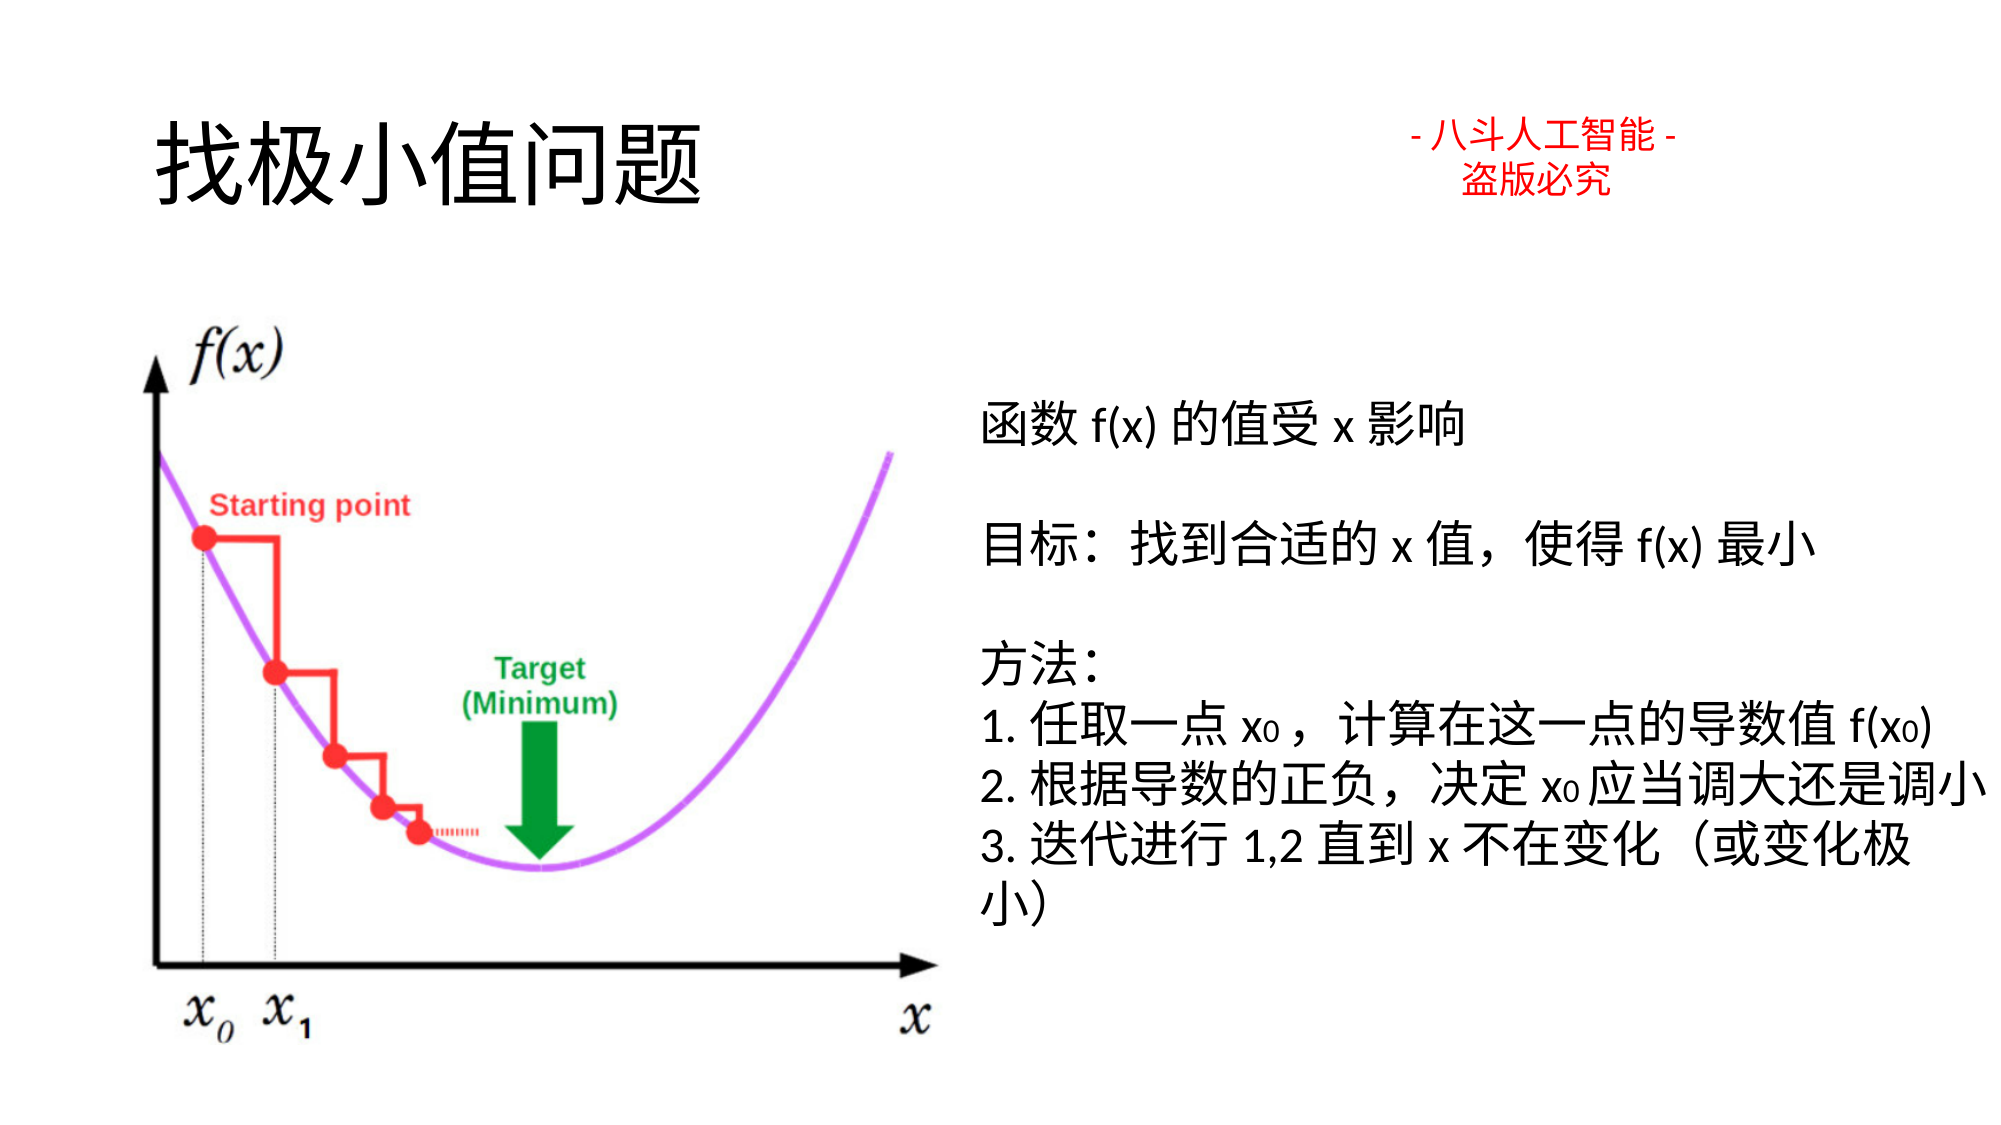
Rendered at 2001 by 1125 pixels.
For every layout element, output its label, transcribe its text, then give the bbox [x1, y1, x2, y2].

text_box 函数f(x)的值受x影响 目标：找到合适的x值，使得f(x)最小 方法： 1.任取一点x0，计算在这一点的导数值f(x0) 2.根据导数的正负，决定x0应当调大还是调小 3.迭代进行1,2直到x不在变化（或变化极小） [1069, 385, 2000, 940]
text_box -八斗人工智能- 盗版必究 [1395, 103, 1750, 208]
picture [90, 314, 1069, 1045]
title 找极小值问题 [138, 60, 1864, 278]
